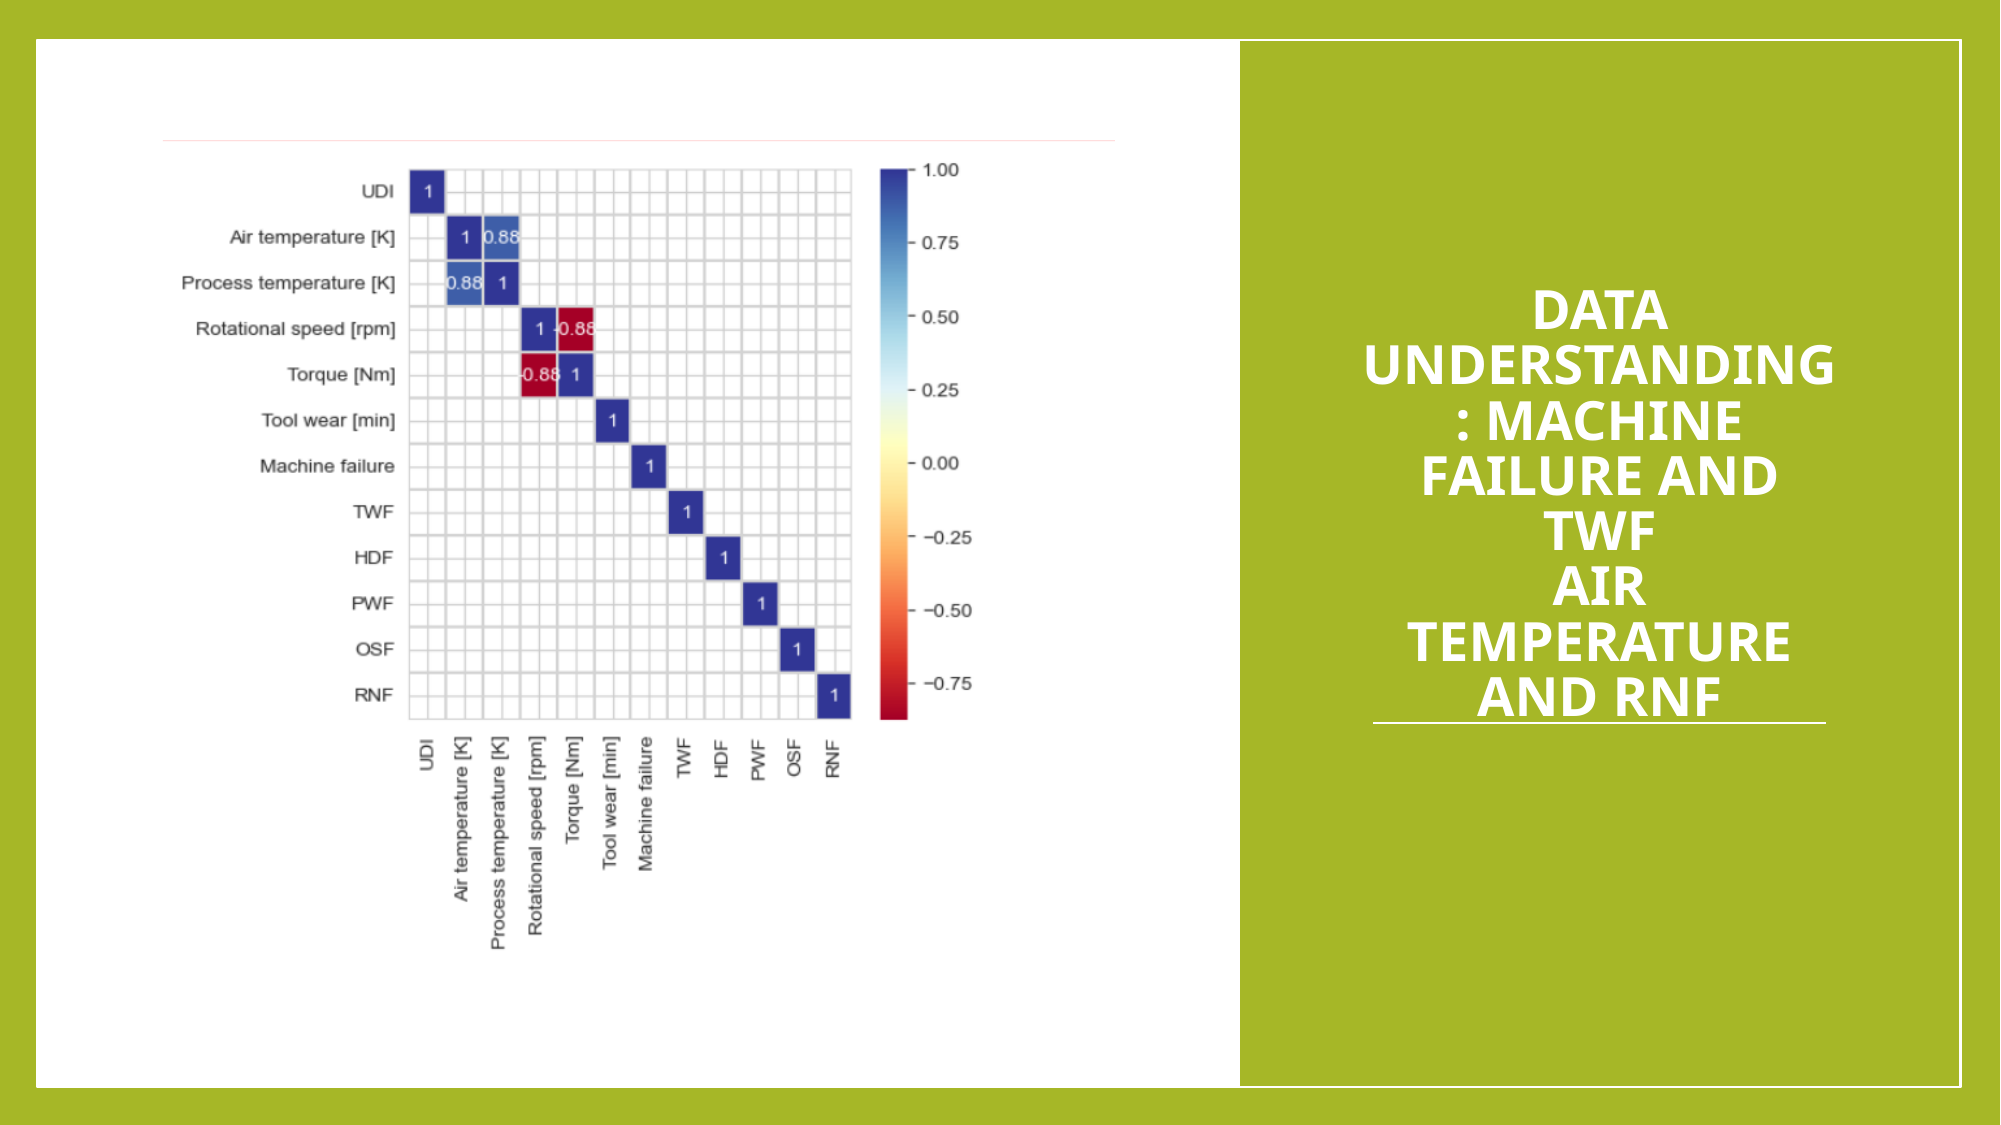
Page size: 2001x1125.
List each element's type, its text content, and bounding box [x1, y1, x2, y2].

title Data Understanding: Machine Failure and TWF Air Temperature and RNF [1344, 140, 1855, 735]
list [162, 140, 1116, 985]
text_box [36, 39, 1962, 1088]
